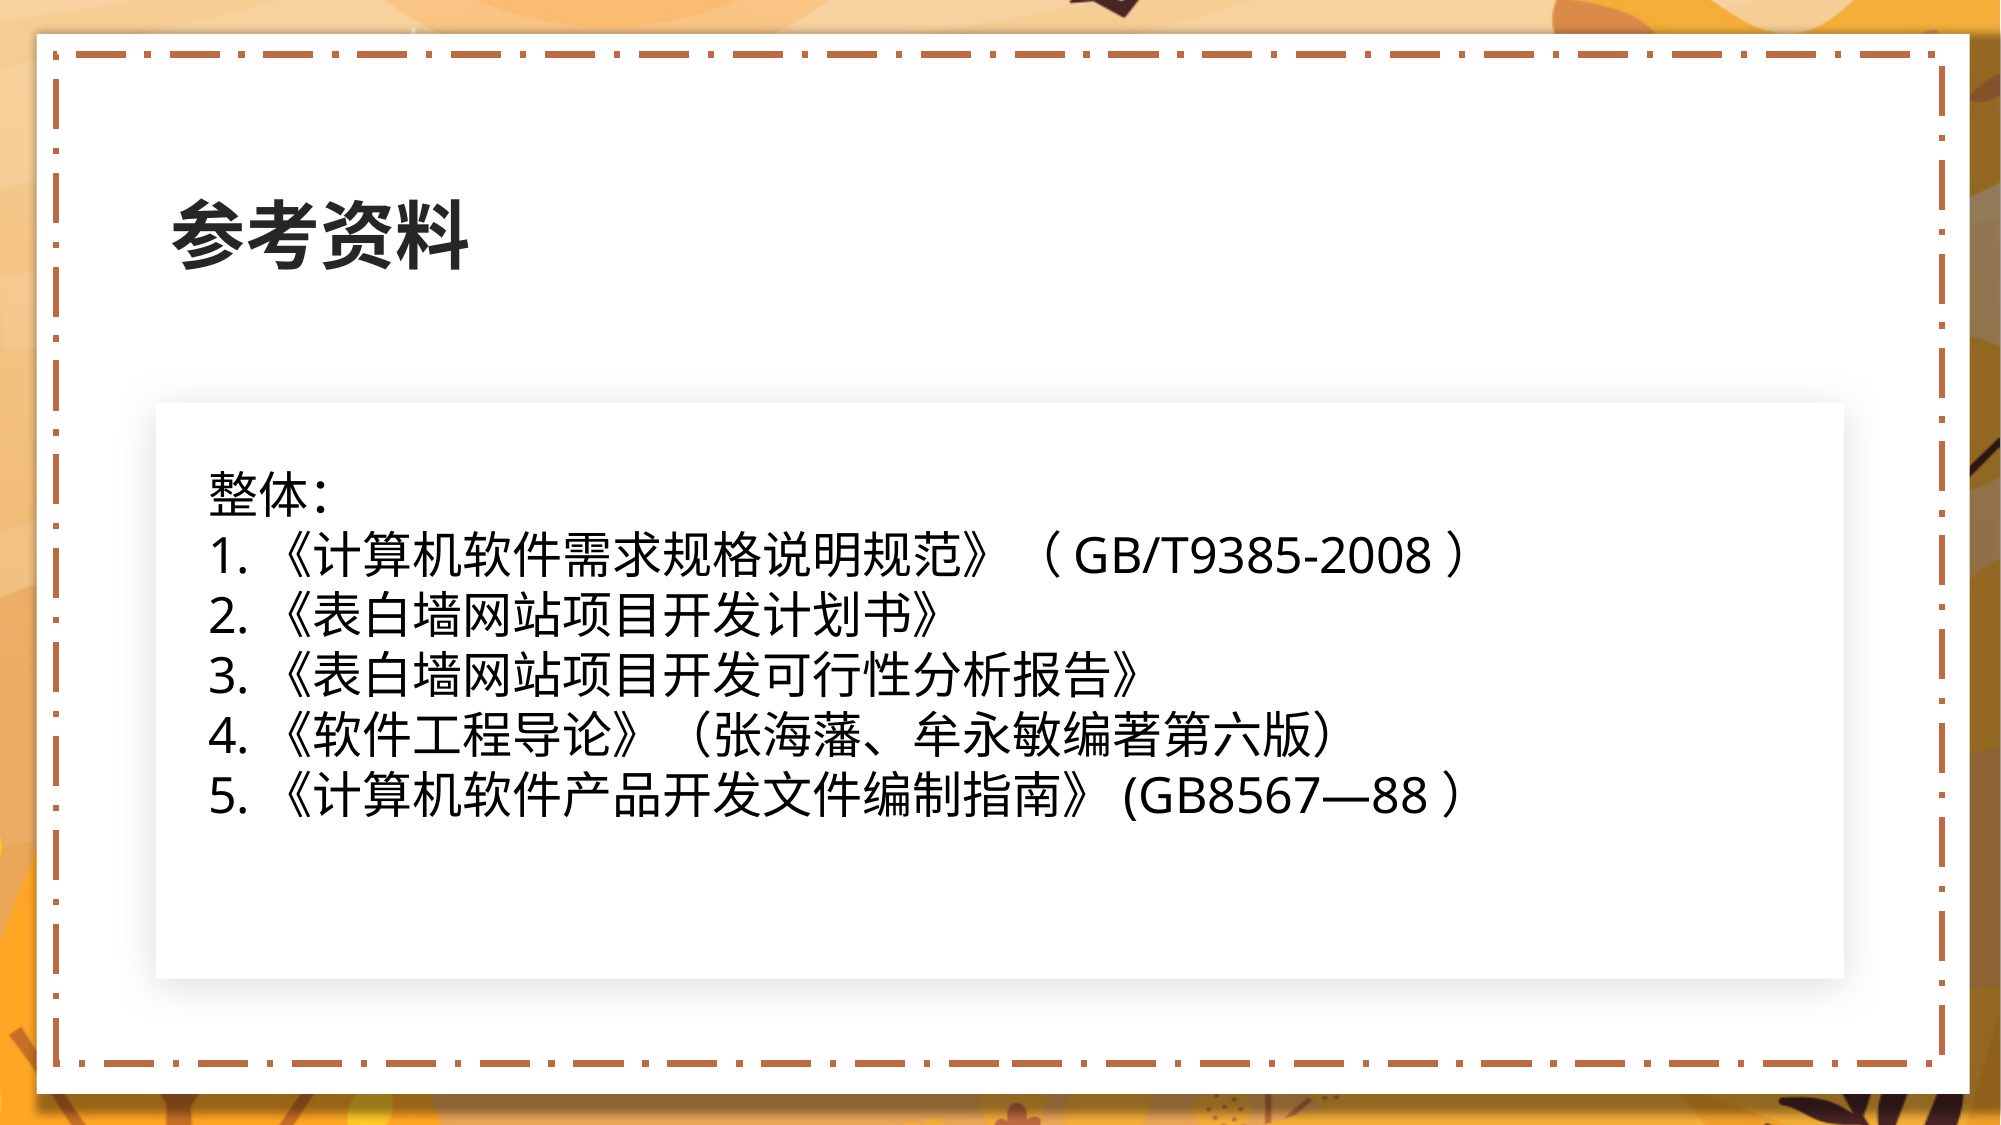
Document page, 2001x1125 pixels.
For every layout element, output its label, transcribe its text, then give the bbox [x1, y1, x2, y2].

text_box 参考资料 [155, 181, 1157, 287]
picture [0, 0, 2000, 1125]
text_box [155, 402, 1845, 980]
text_box 整体： 1.《计算机软件需求规格说明规范》（GB/T9385-2008） 2.《表白墙网站项目开发计划书》 3.《表白墙网站项目开发可行性分析报告》 4.《软件工程导论》（张海藩、牟永敏编著第六版） 5.《计算机软件产品开发文件编制指南》(GB8567—88） [193, 456, 1773, 996]
